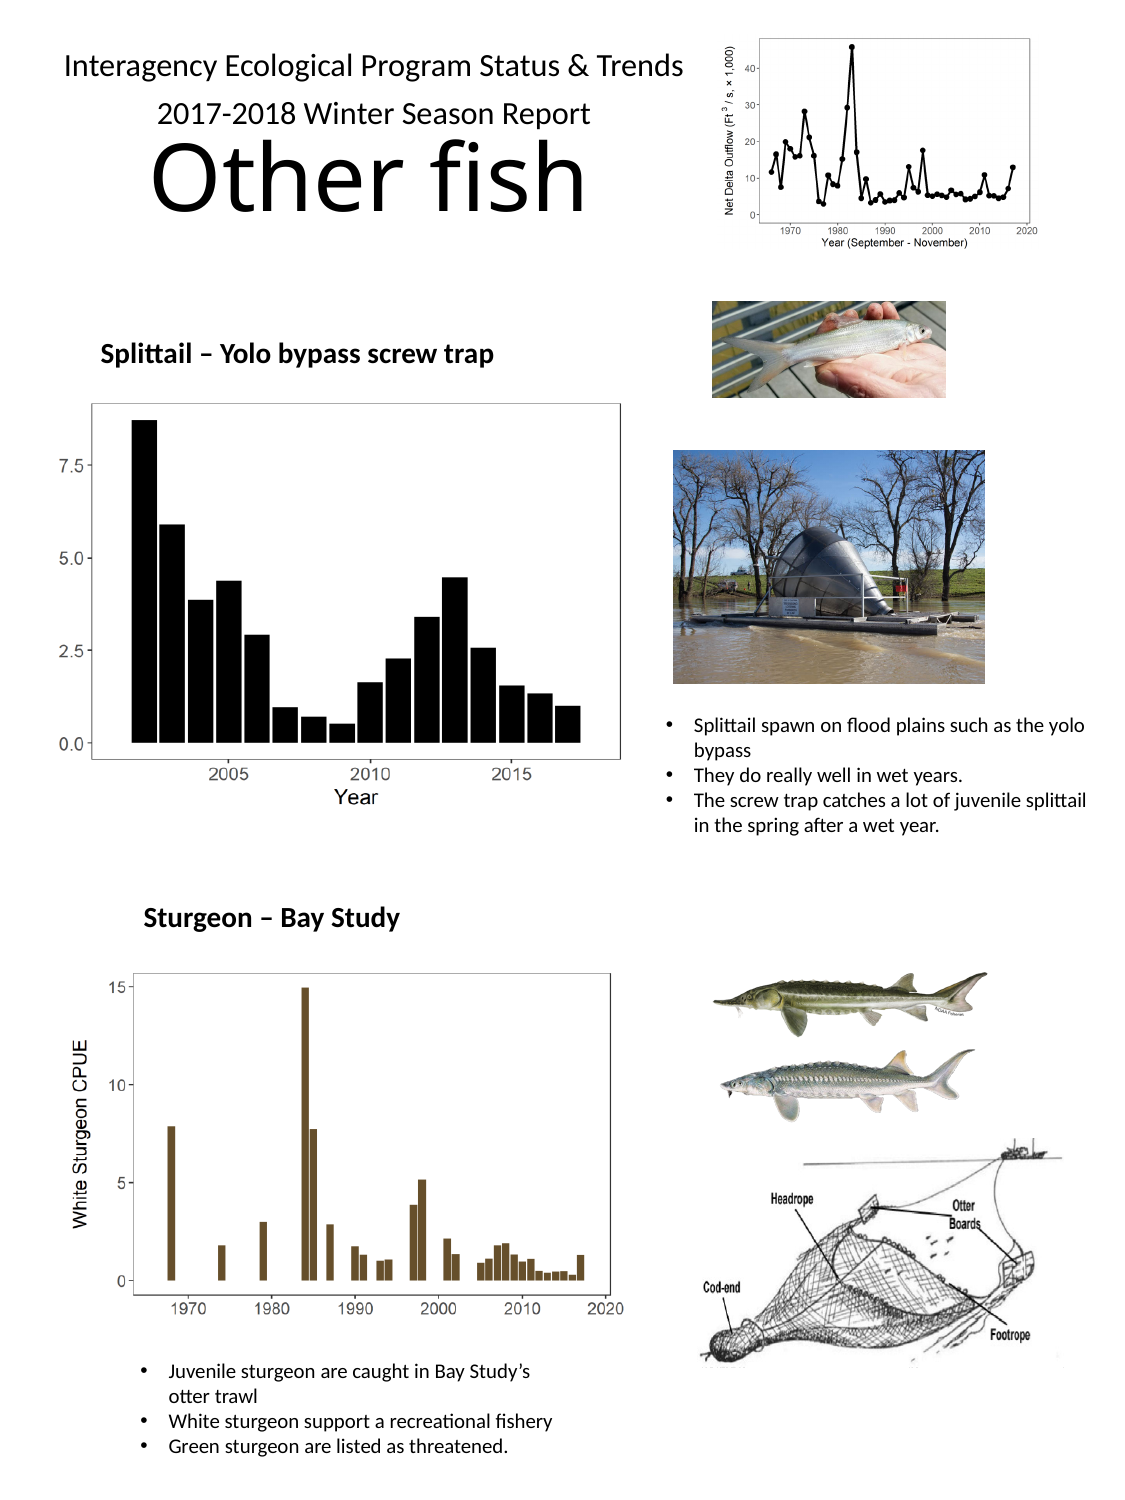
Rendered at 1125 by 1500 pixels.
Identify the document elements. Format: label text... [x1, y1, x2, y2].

text_box Sturgeon – Bay Study [128, 890, 562, 965]
picture [697, 912, 1064, 1368]
text_box Splittail spawn on flood plains such as the yolo bypass They do really well in wet years. The screw trap catches a lot of juvenile splittail in the spring after a wet year. [651, 704, 1109, 844]
picture [49, 369, 629, 811]
title Other fish [85, 160, 653, 240]
picture [61, 965, 629, 1318]
picture [673, 450, 985, 684]
picture [717, 34, 1039, 249]
picture [712, 301, 946, 398]
text_box Splittail – Yolo bypass screw trap [85, 326, 519, 369]
text_box Juvenile sturgeon are caught in Bay Study’s otter trawl White sturgeon support a recreational fishery Green sturgeon are listed as threatened. [125, 1350, 572, 1481]
subtitle Interagency Ecological Program Status & Trends 2017-2018 Winter Season Report [30, 40, 717, 160]
